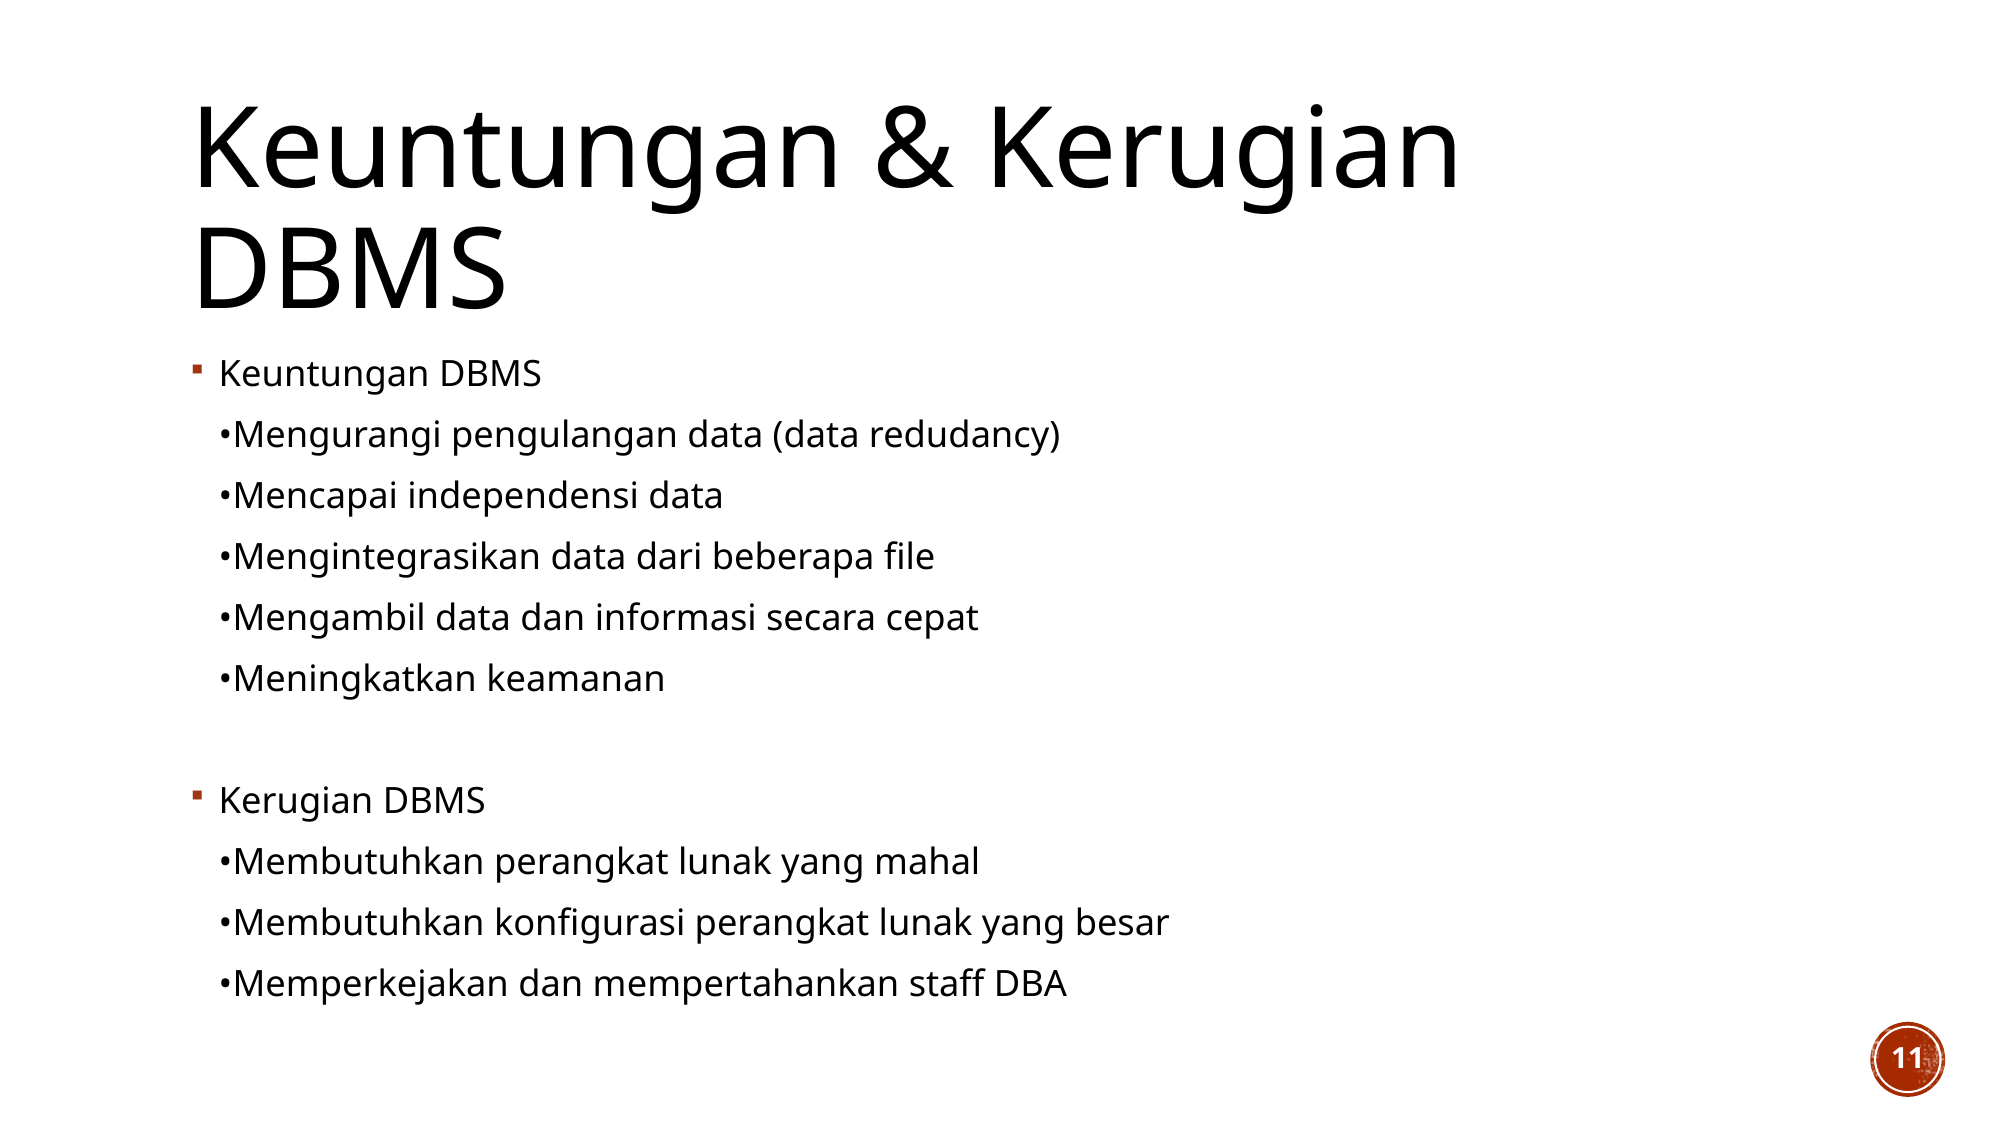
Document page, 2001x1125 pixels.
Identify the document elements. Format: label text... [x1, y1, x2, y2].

slide_number 11 [1855, 1028, 1961, 1089]
list Keuntungan DBMS •Mengurangi pengulangan data (data redudancy) •Mencapai independensi data •Mengintegrasikan data dari beberapa file •Mengambil data dan informasi secara cepat •Meningkatkan keamanan Kerugian DBMS •Membutuhkan perangkat lunak yang mahal •Membutuhkan konfigurasi perangkat lunak yang besar •Memperkejakan dan mempertahankan staff DBA [175, 348, 1826, 1013]
title Keuntungan & Kerugian DBMS [175, 79, 1826, 344]
